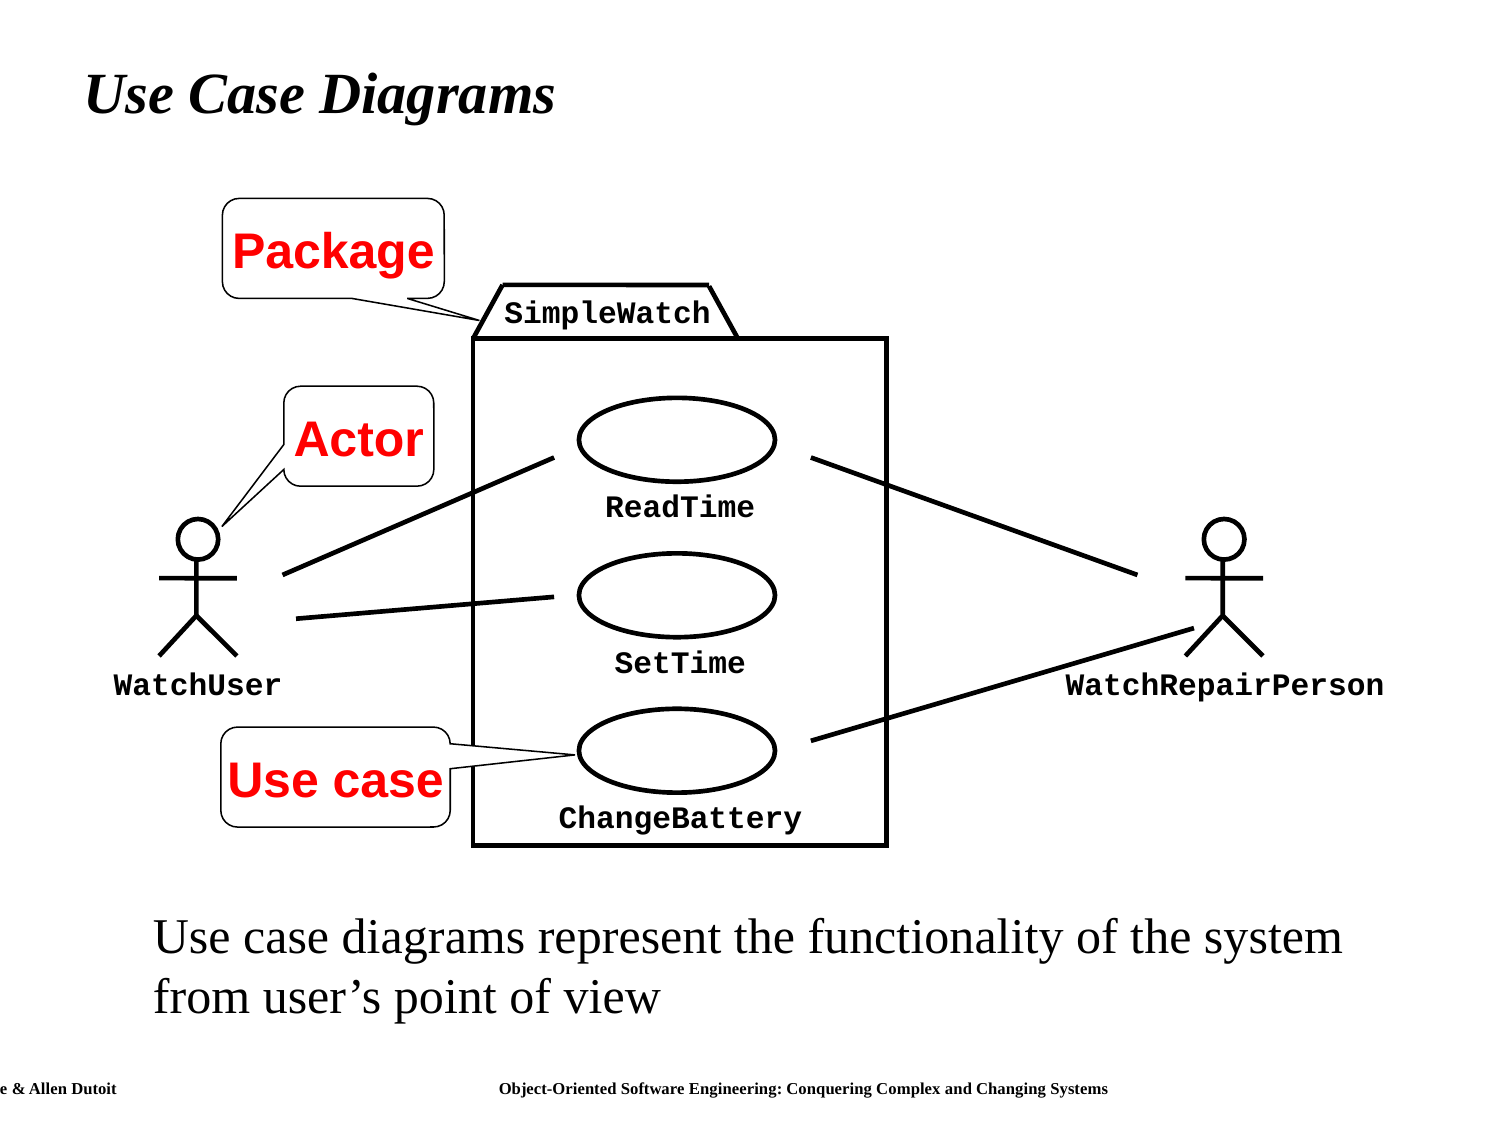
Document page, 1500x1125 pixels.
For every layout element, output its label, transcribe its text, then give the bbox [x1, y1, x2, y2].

text_box [578, 553, 776, 638]
text_box Actor [229, 386, 434, 517]
text_box SimpleWatch [489, 284, 726, 337]
text_box Package [222, 198, 480, 321]
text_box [158, 518, 238, 657]
text_box SetTime [614, 641, 746, 680]
text_box [578, 708, 776, 793]
text_box WatchUser [113, 663, 283, 702]
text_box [1185, 518, 1264, 657]
text_box ChangeBattery [558, 797, 803, 835]
text_box Use case [220, 727, 575, 828]
text_box [578, 397, 776, 482]
text_box Use case diagrams represent the functionality of the system from user’s point of view [138, 896, 1360, 1031]
text_box WatchRepairPerson [1065, 663, 1385, 702]
text_box [473, 338, 887, 846]
title Use Case Diagrams [68, 35, 1407, 153]
text_box ReadTime [605, 486, 756, 524]
